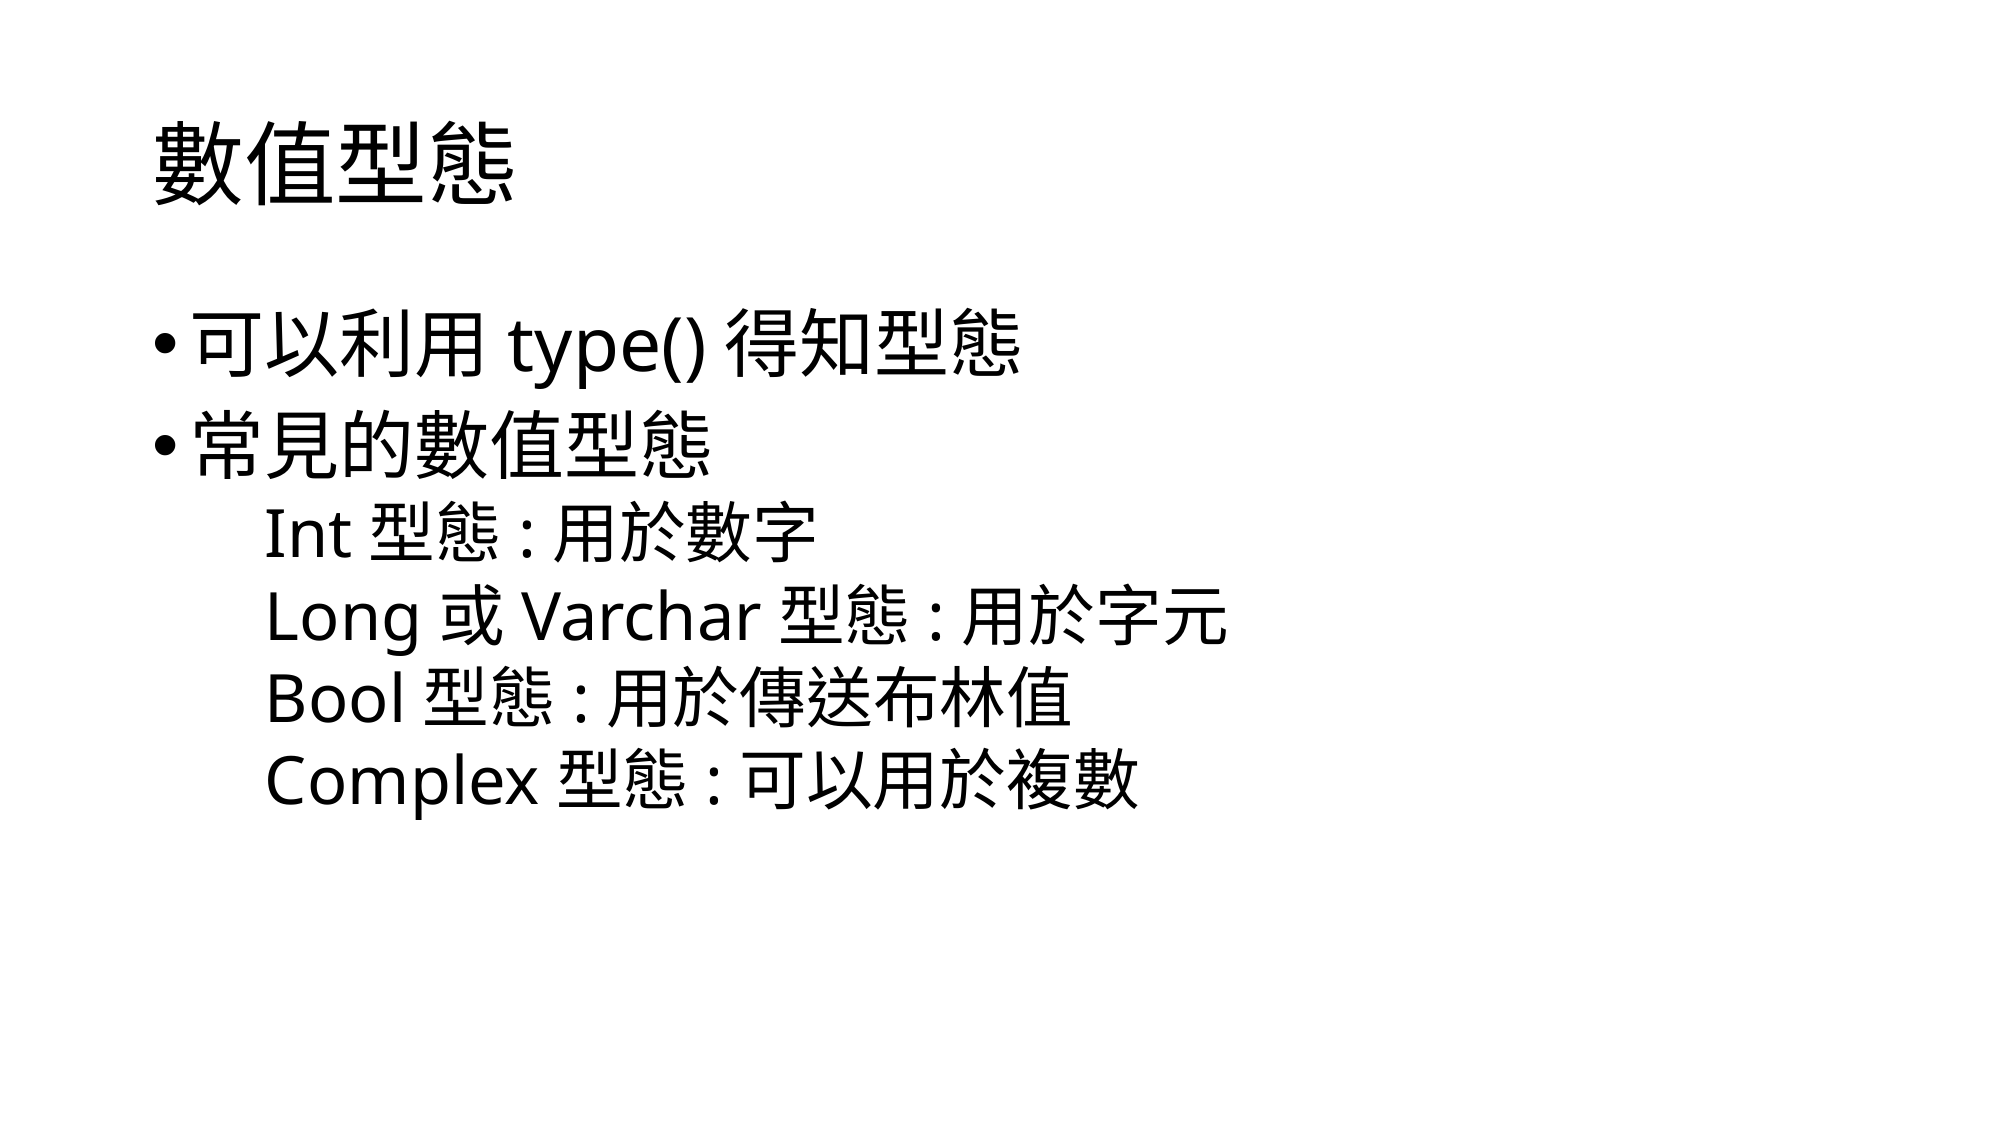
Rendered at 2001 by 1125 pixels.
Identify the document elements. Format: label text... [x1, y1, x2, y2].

title 數值型態 [137, 59, 1863, 278]
list 可以利用type()得知型態 常見的數值型態 Int型態:用於數字 Long或Varchar型態:用於字元 Bool型態:用於傳送布林值 Complex型態:可以用於複數 [137, 299, 1863, 1125]
